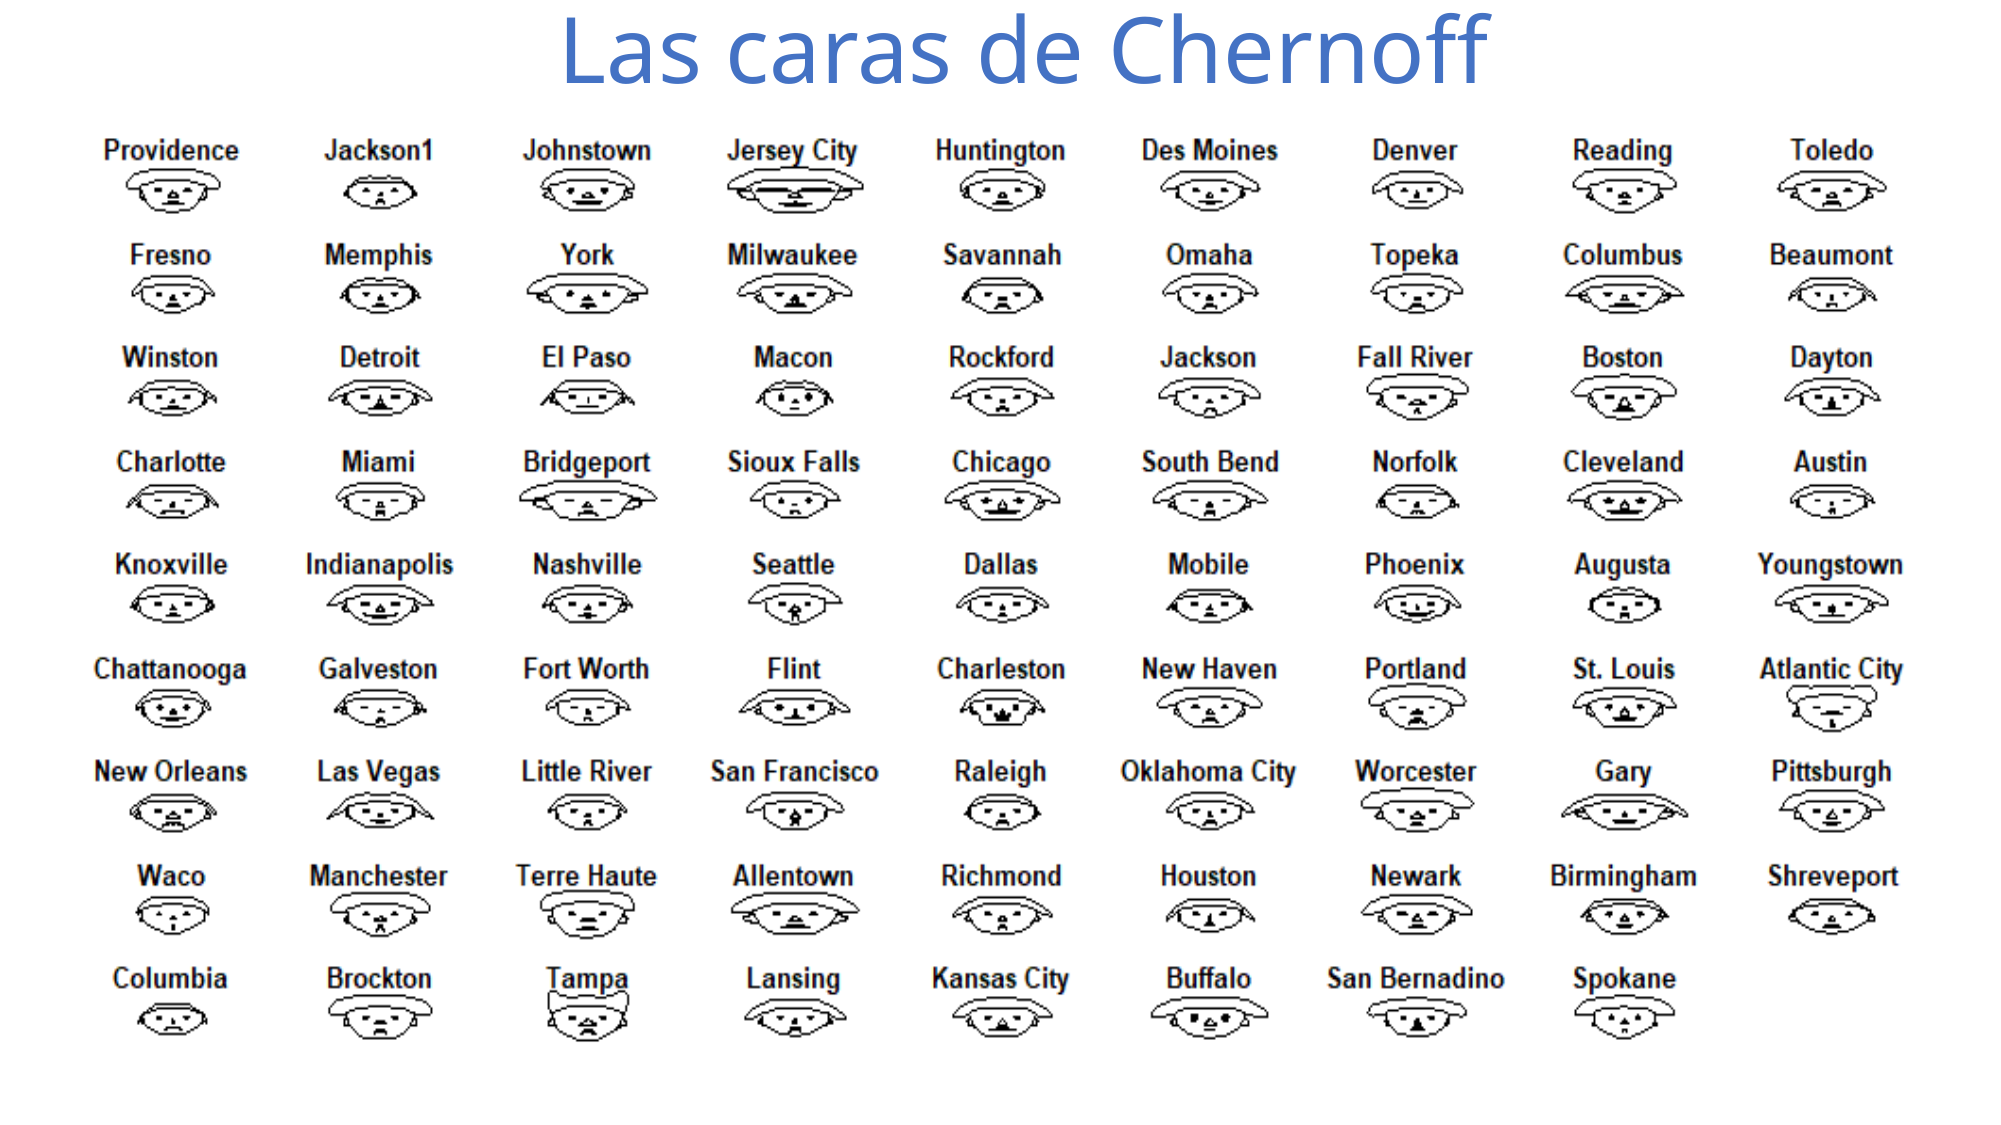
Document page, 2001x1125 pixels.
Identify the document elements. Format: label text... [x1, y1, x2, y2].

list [55, 92, 1945, 1085]
title Las caras de Chernoff [161, 0, 1887, 92]
